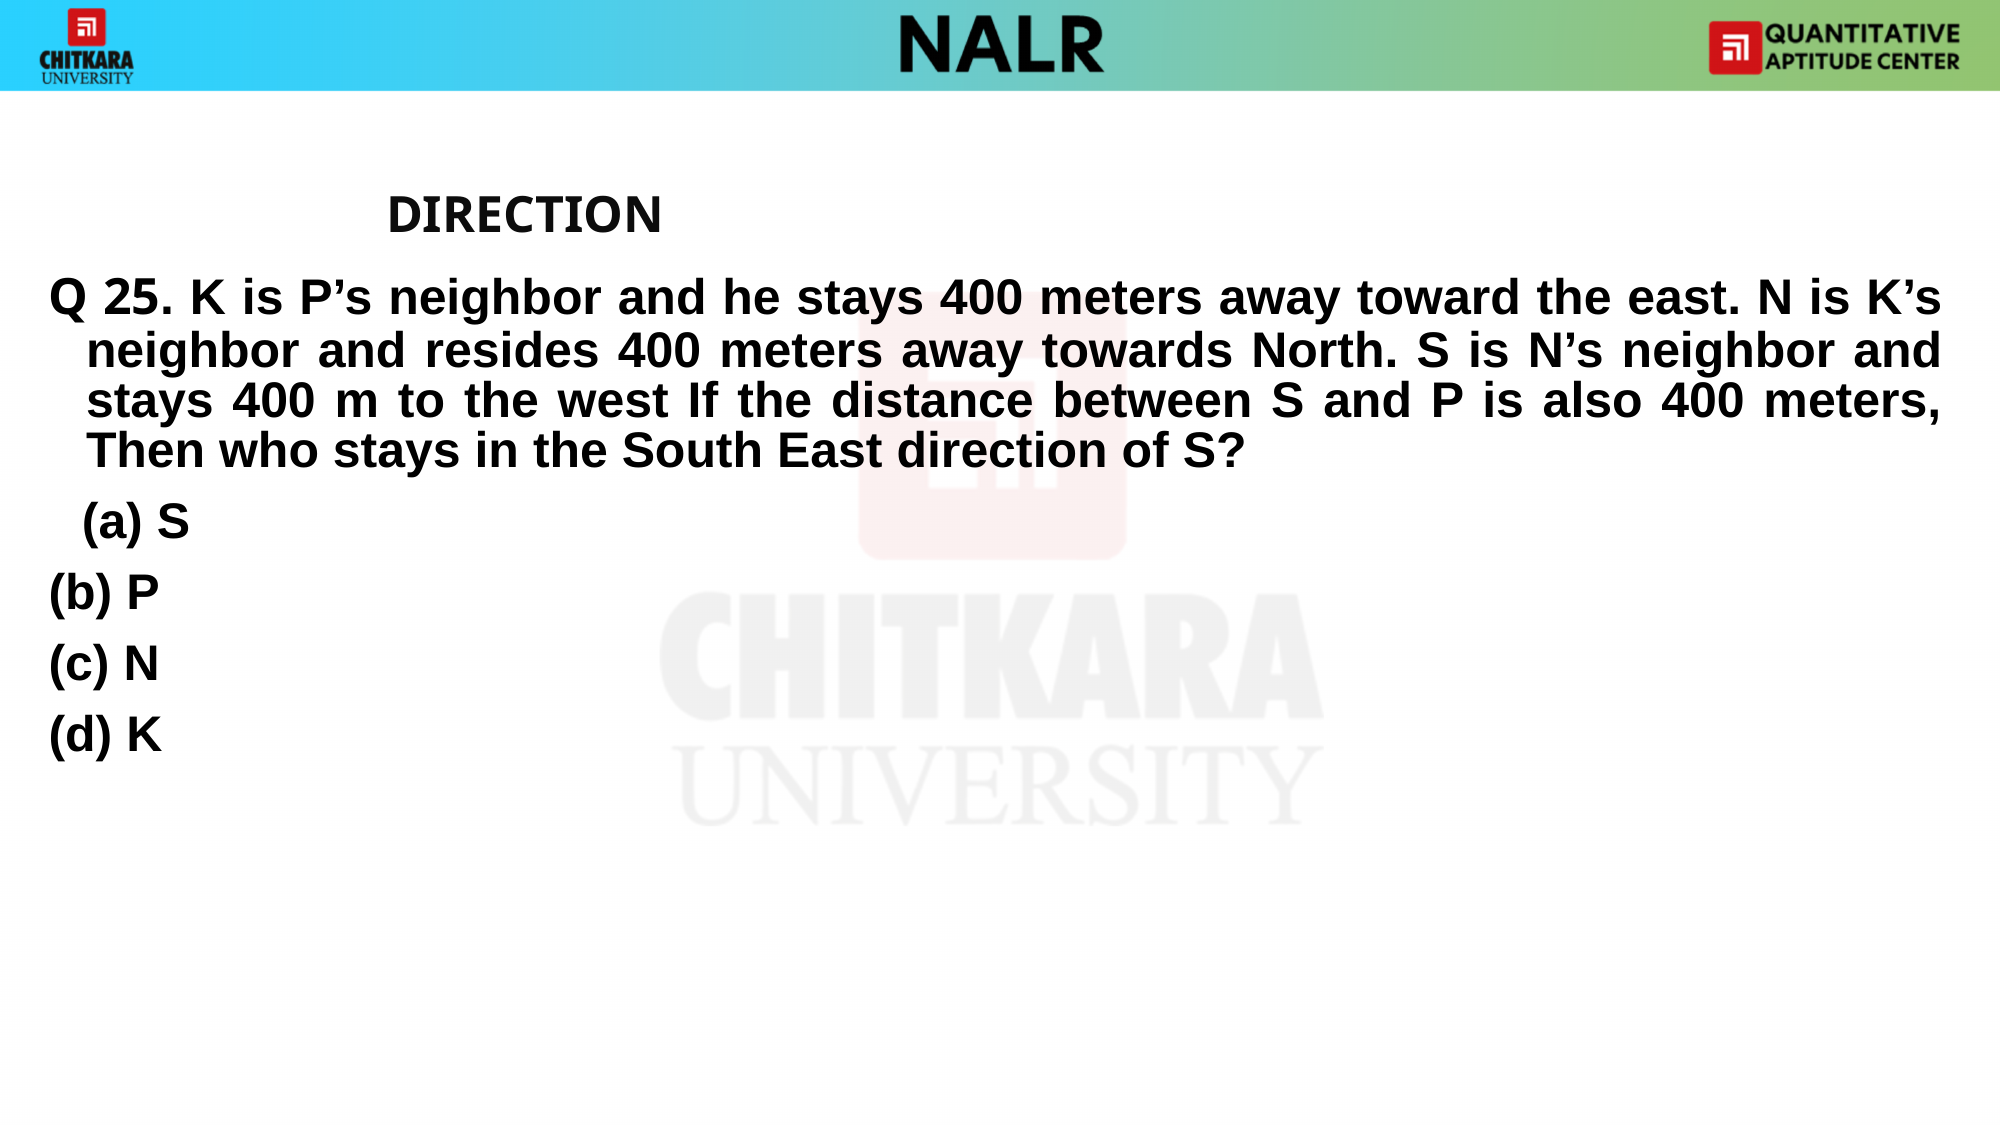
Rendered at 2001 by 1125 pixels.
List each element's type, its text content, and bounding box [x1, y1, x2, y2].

title [41, 31, 1959, 142]
list DIRECTION Q 25. K is P’s neighbor and he stays 400 meters away toward the east. N is K’s neighbor and resides 400 meters away towards North. S is N’s neighbor and stays 400 m to the west If the distance between S and P is also 400 meters, Then who stays in the South East direction of S? S (b) P (c) N (d) K [33, 175, 1959, 1053]
picture [0, 0, 2000, 1125]
